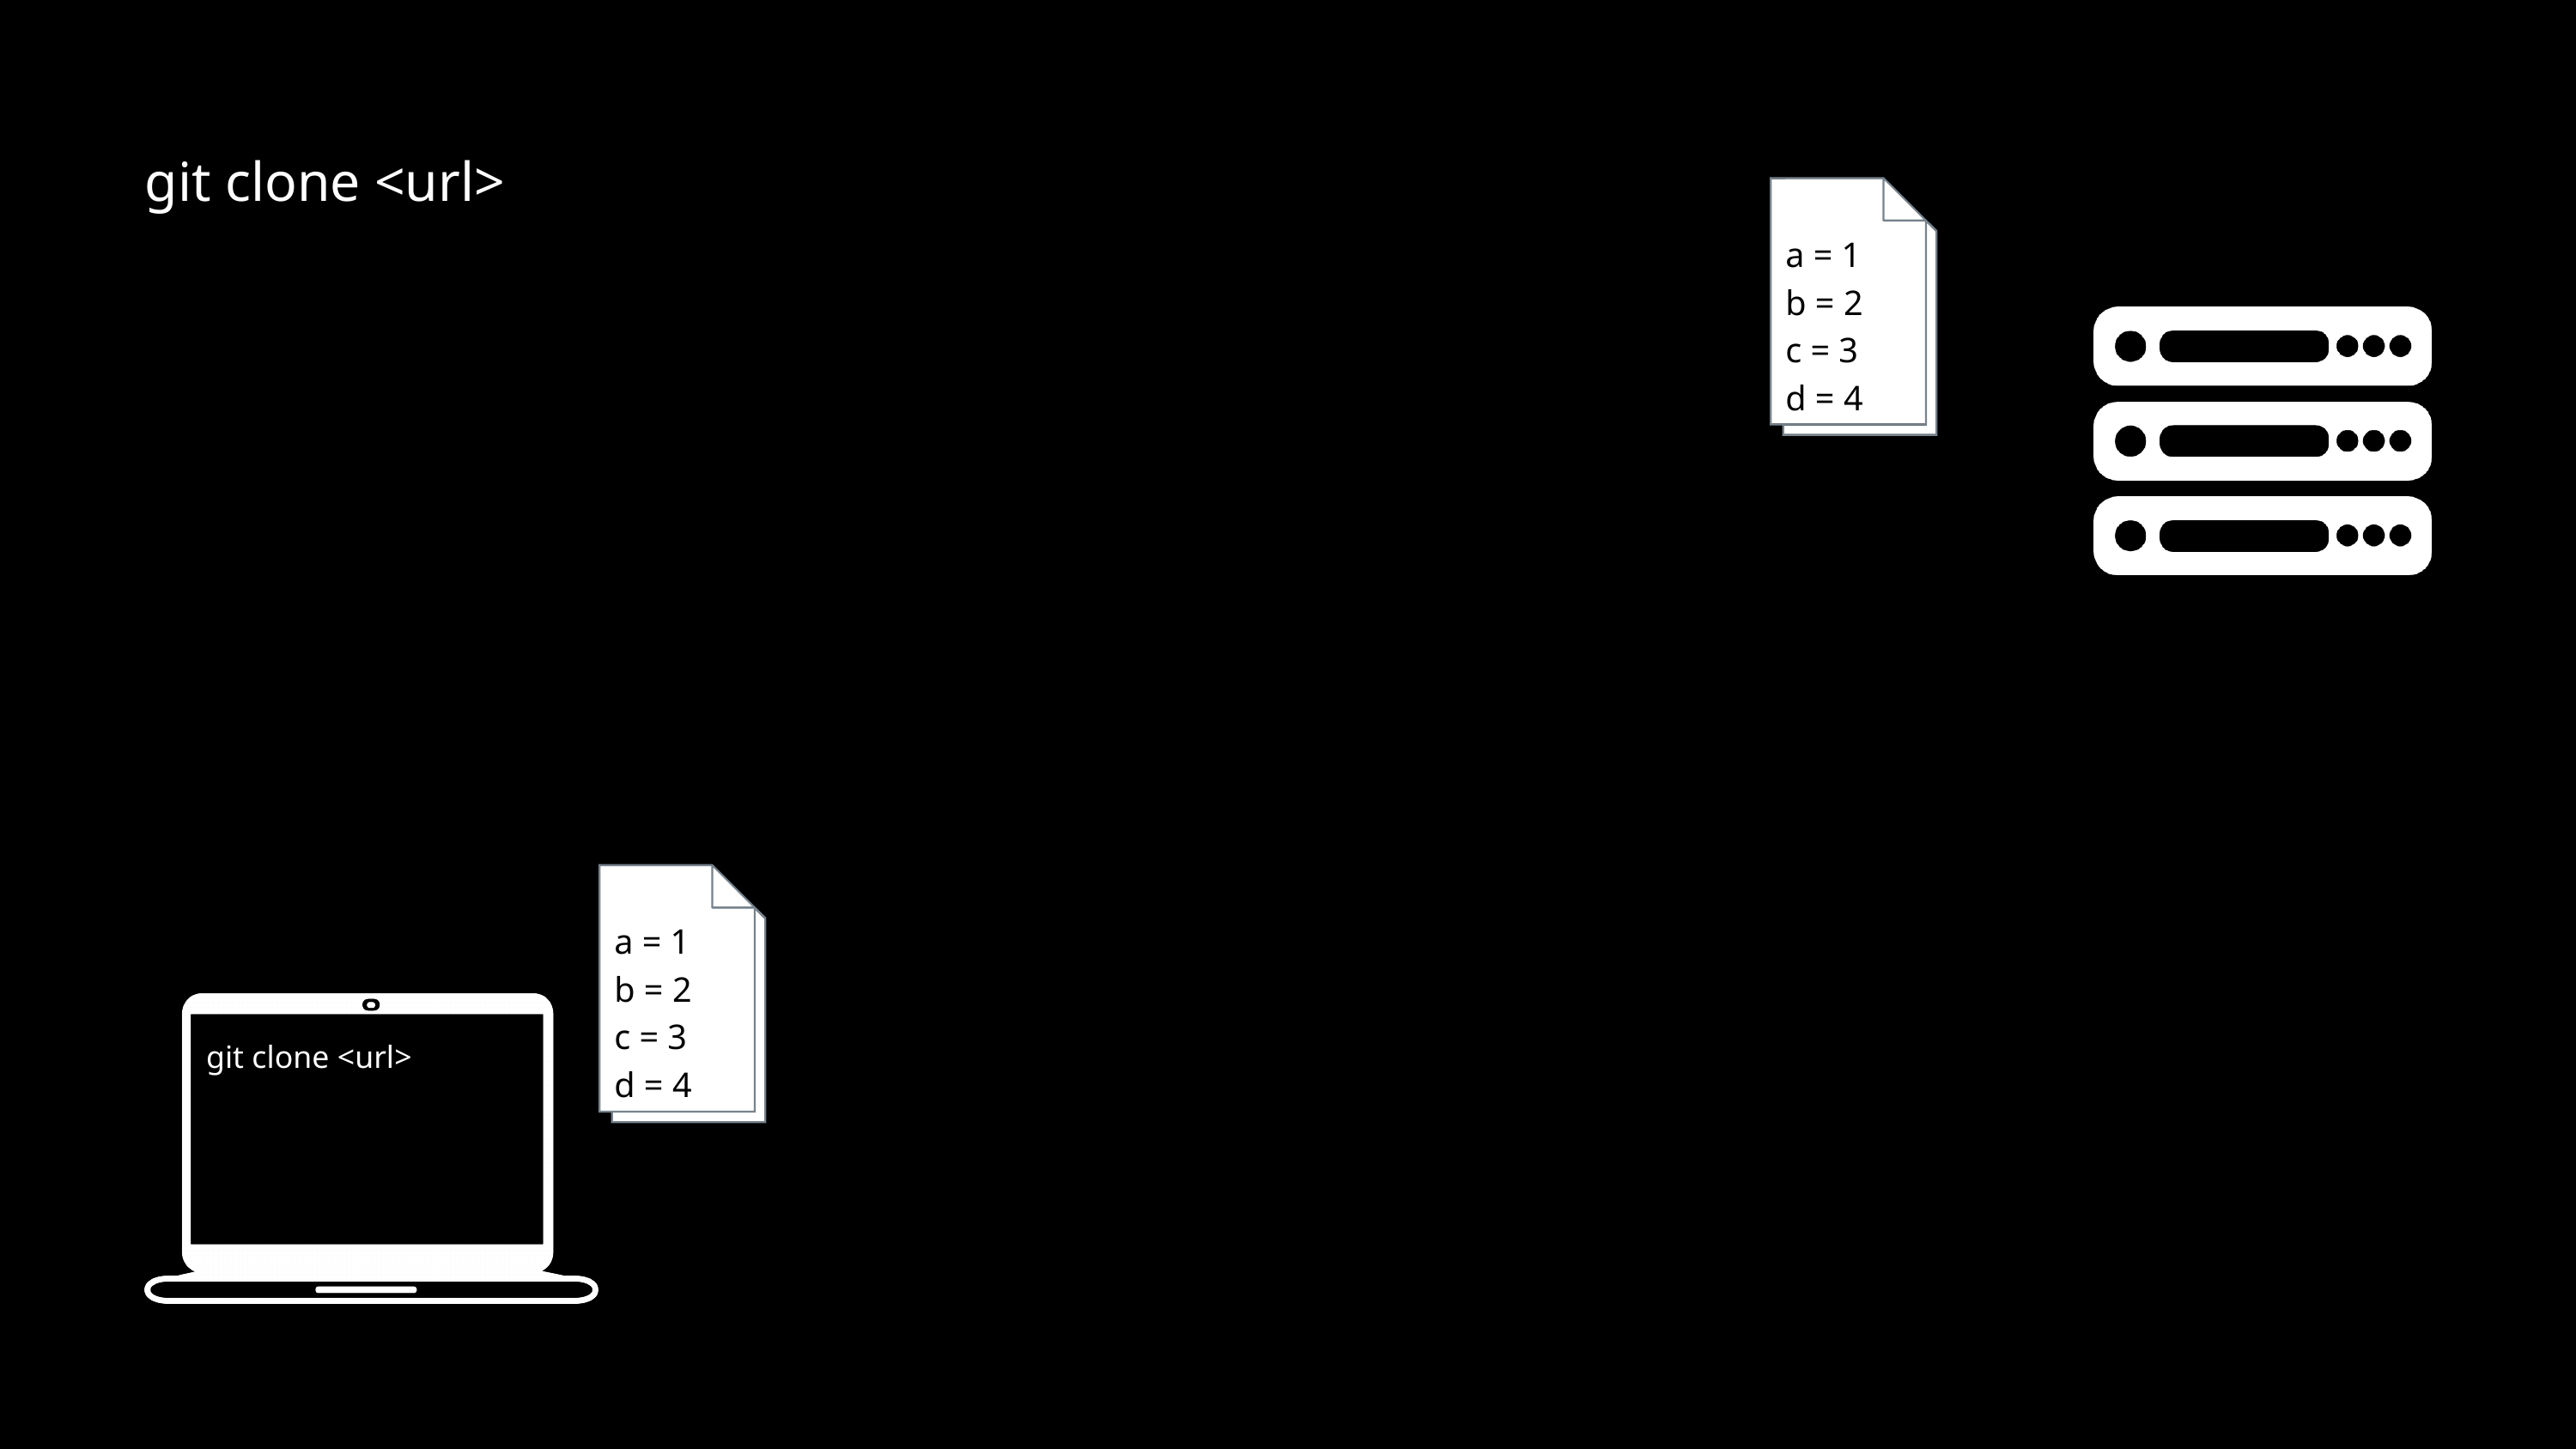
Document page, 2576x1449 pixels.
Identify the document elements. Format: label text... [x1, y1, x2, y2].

picture [144, 993, 599, 1304]
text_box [598, 864, 767, 1124]
picture [2093, 306, 2432, 576]
text_box git clone <url> [144, 136, 930, 212]
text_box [1769, 177, 1938, 437]
